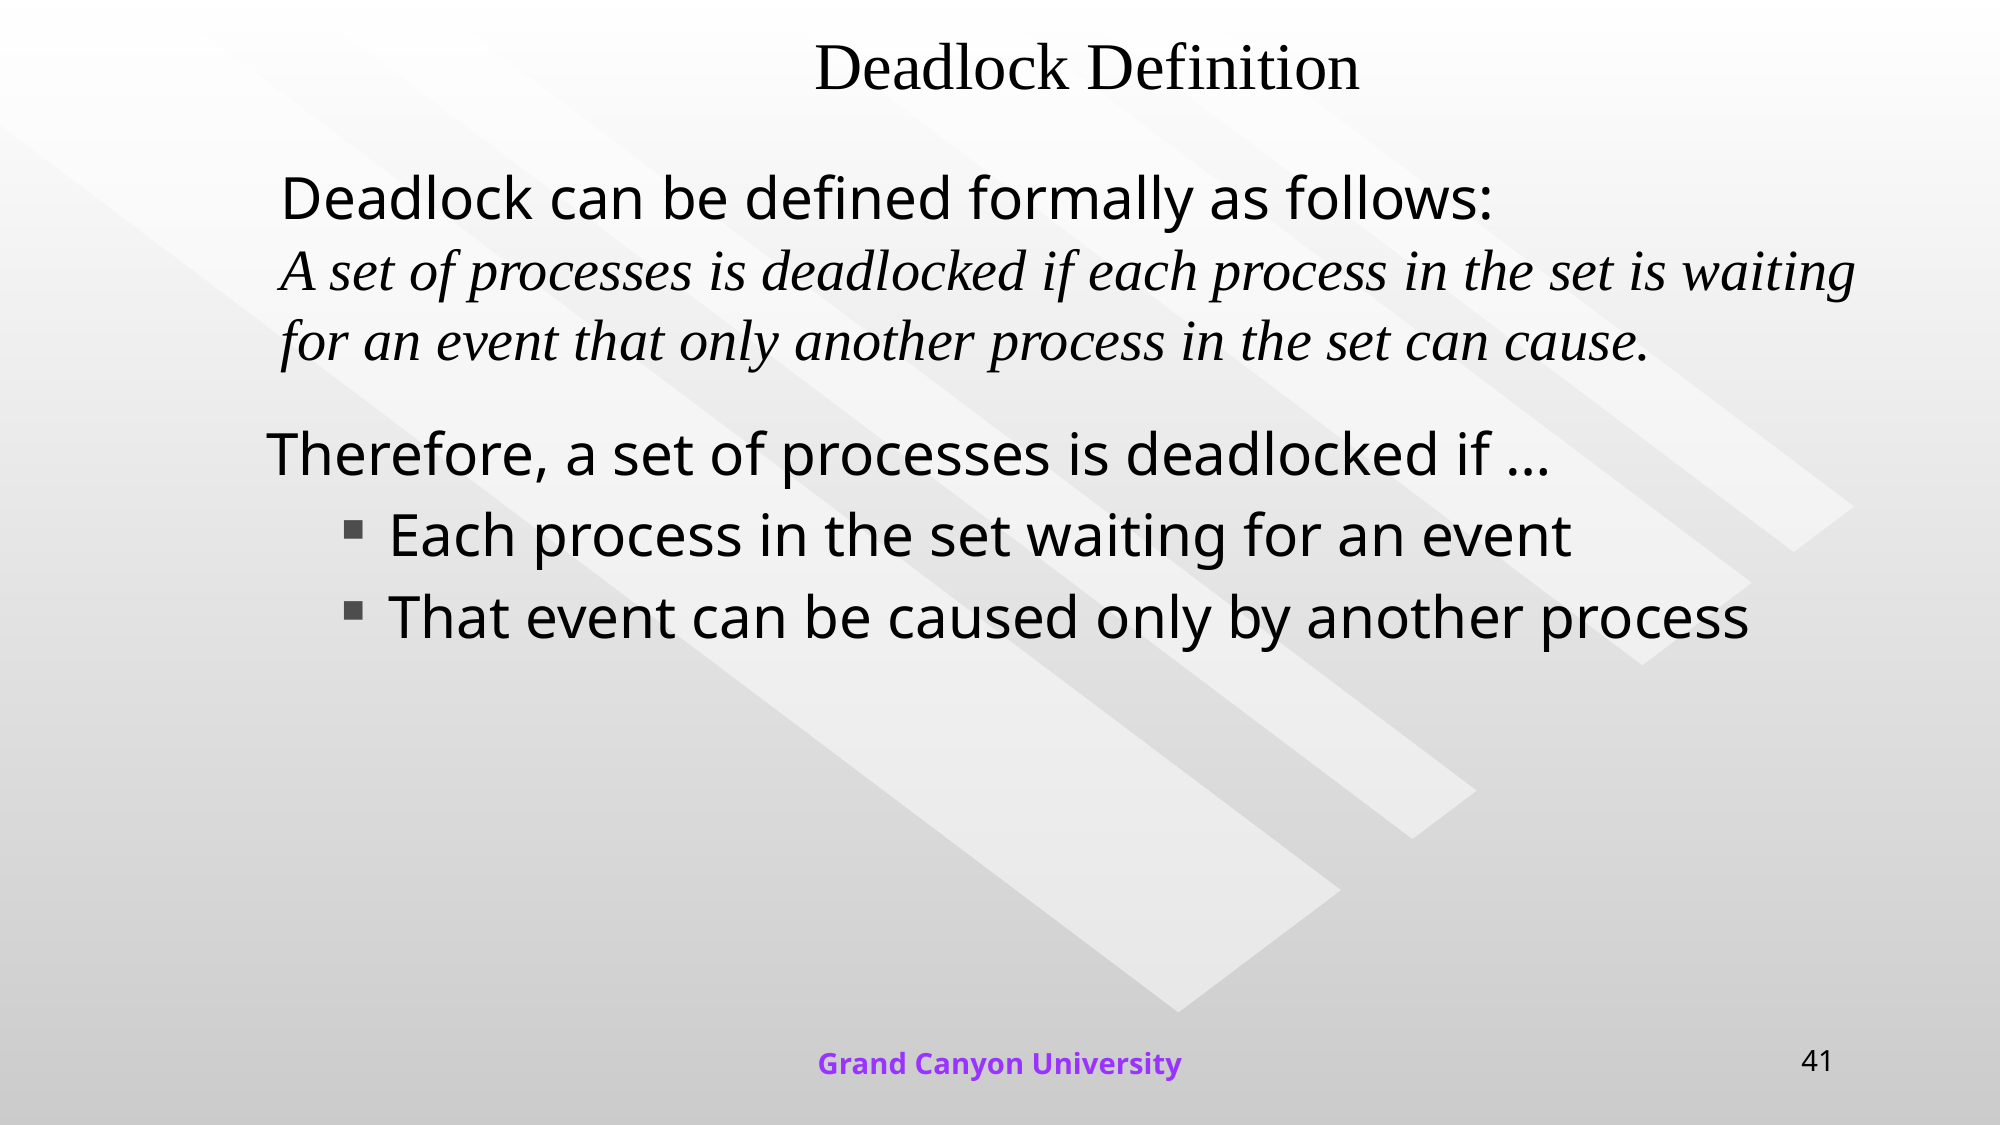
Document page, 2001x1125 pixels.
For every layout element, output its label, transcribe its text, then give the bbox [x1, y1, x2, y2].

slide_number 41 [1433, 1025, 1850, 1100]
text_box Therefore, a set of processes is deadlocked if … Each process in the set waiting for an event That event can be caused only by another process [251, 409, 1850, 653]
footer Grand Canyon University [683, 1025, 1317, 1100]
title Deadlock Definition [440, 0, 1719, 127]
text_box Deadlock can be defined formally as follows: A set of processes is deadlocked if each process in the set is waiting for an event that only another process in the set can cause. [265, 154, 1894, 379]
